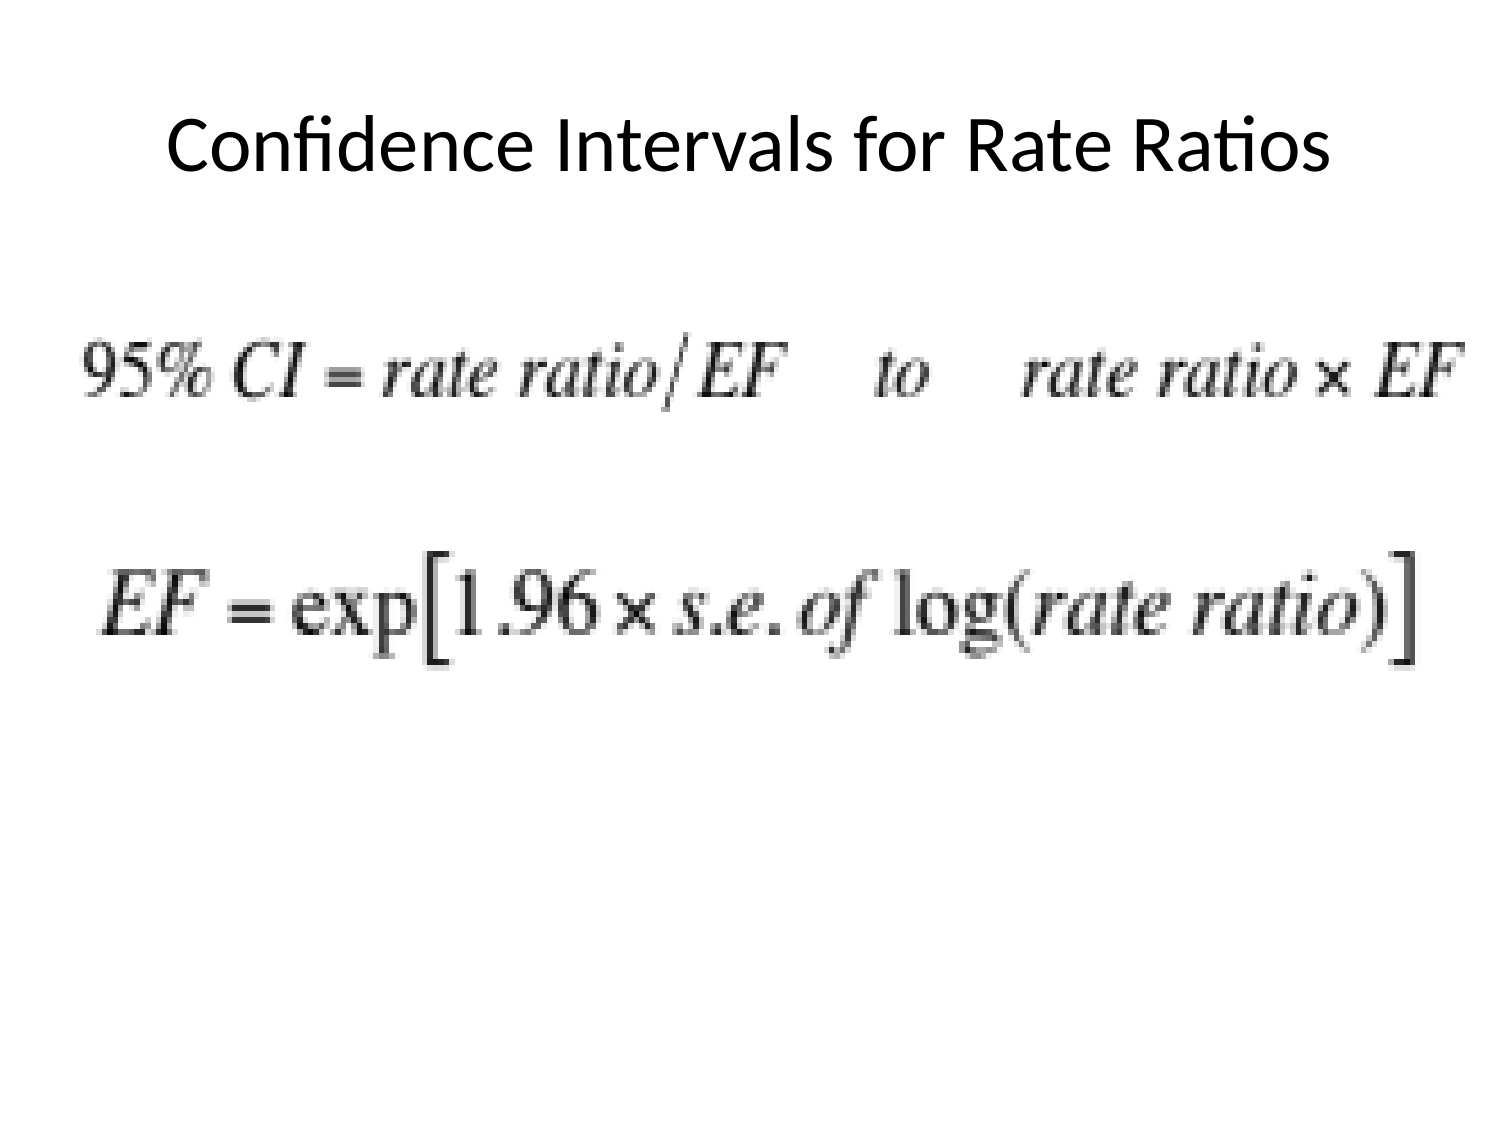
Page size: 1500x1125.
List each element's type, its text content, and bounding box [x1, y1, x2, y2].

title Confidence Intervals for Rate Ratios [75, 45, 1425, 233]
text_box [86, 540, 1422, 678]
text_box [74, 327, 1470, 412]
